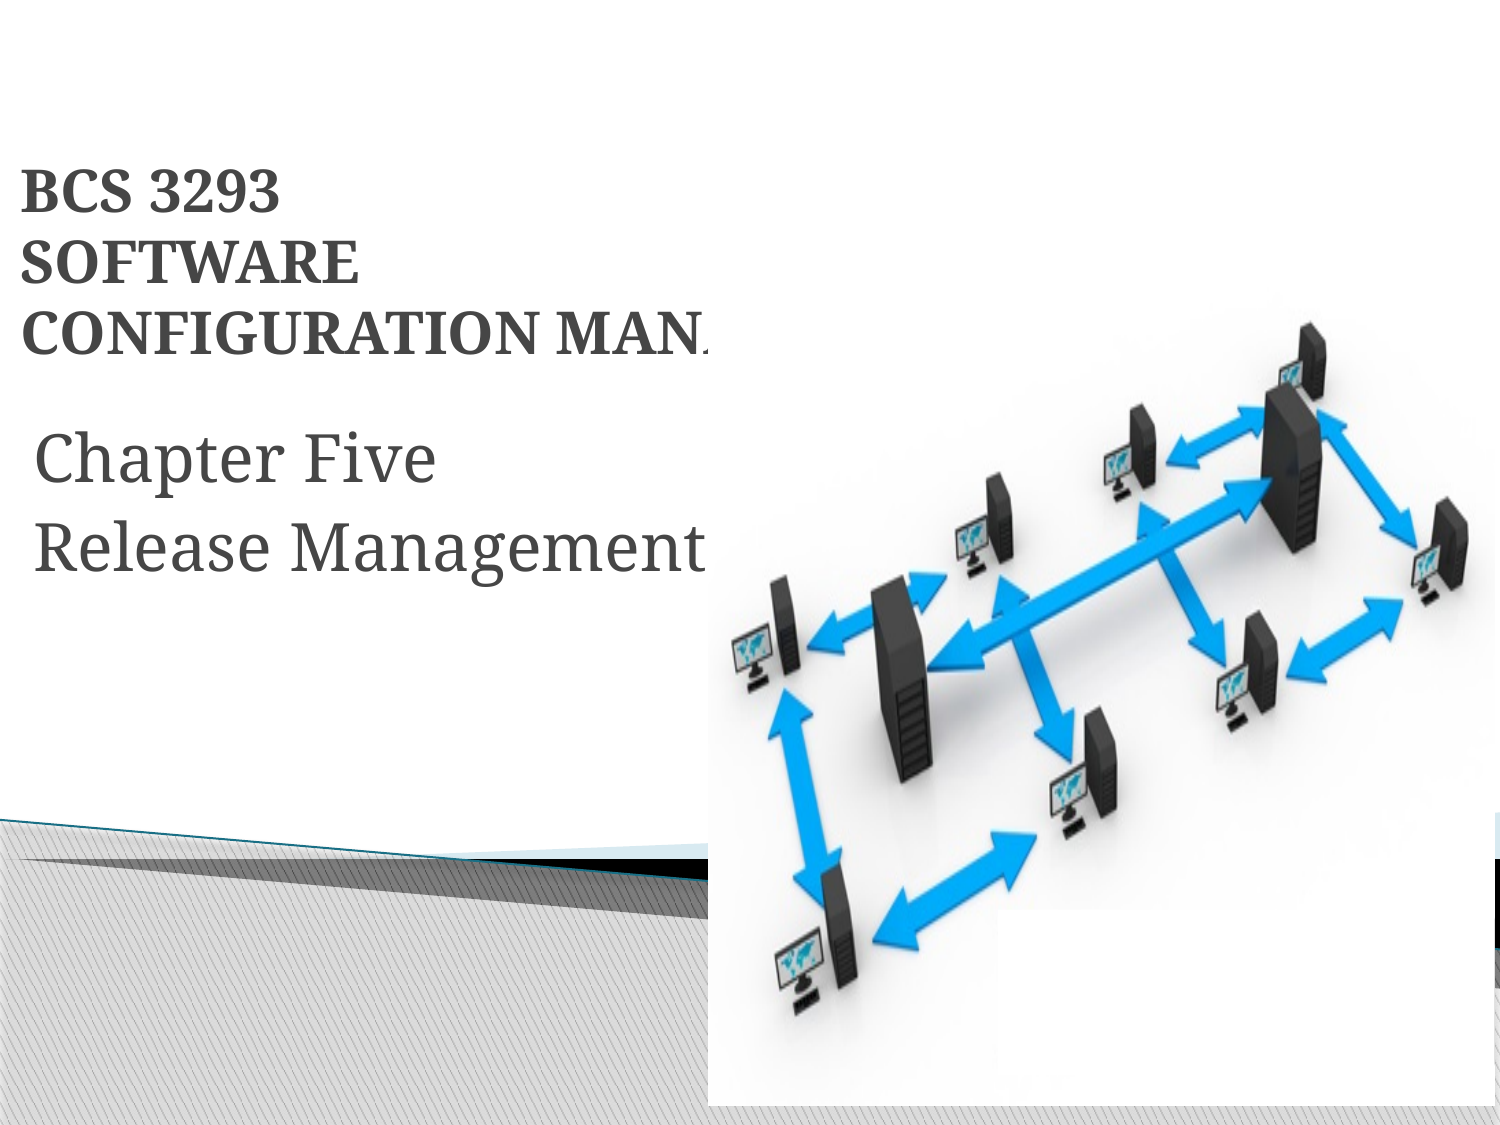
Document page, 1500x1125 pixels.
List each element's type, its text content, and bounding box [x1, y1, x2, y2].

title BCS 3293 SOFTWARE CONFIGURATION MANAGEMENT [5, 144, 1377, 374]
picture [1495, 951, 1500, 989]
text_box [708, 224, 1495, 1107]
subtitle Chapter Five Release Management [25, 408, 702, 1047]
